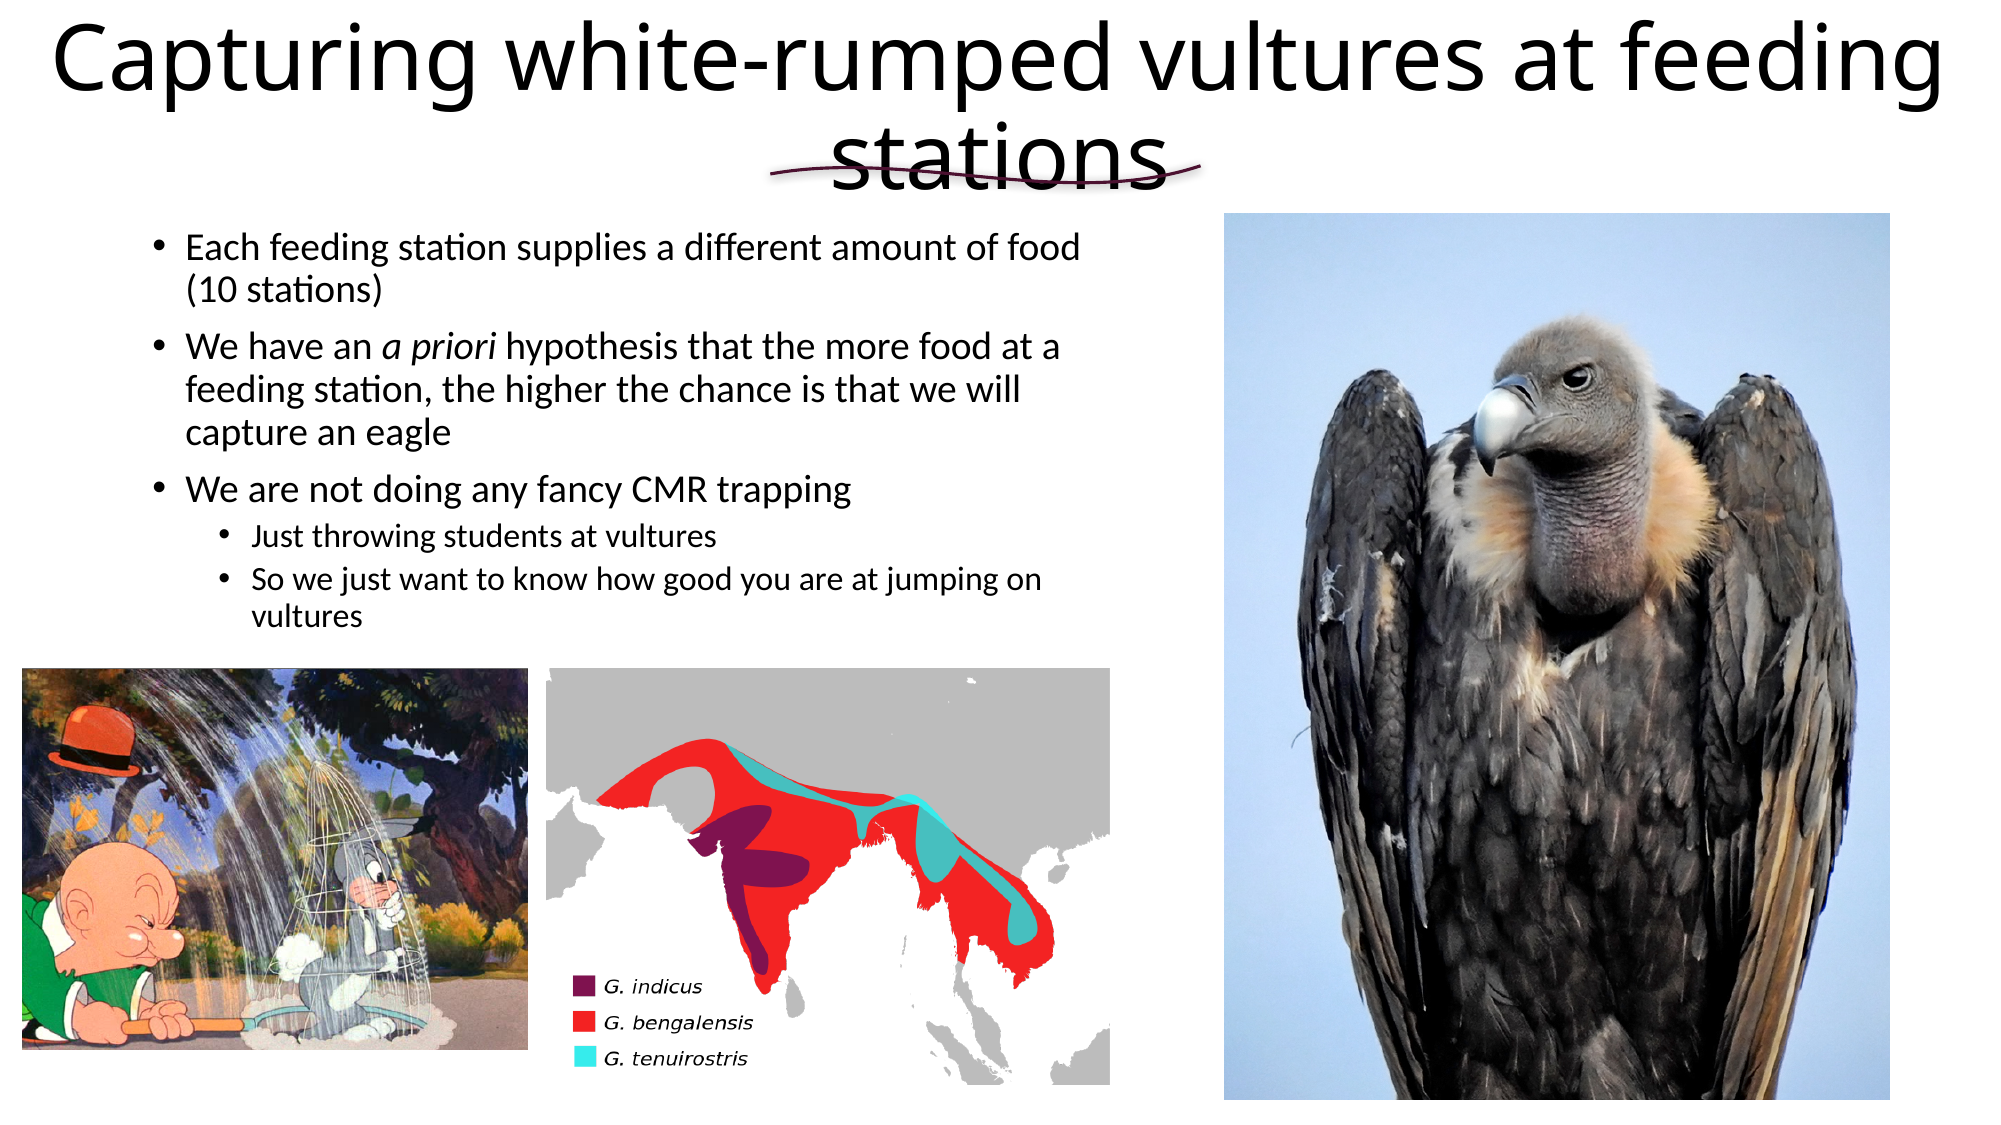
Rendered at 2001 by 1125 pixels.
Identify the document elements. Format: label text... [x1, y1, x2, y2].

picture [546, 668, 1110, 1085]
title Capturing white-rumped vultures at feeding stations [0, 1, 2000, 219]
picture [1224, 213, 1890, 1100]
list Each feeding station supplies a different amount of food (10 stations) We have an a priori hypothesis that the more food at a feeding station, the higher the chance is that we will capture an eagle We are not doing any fancy CMR trapping Just throwing students at vultures So we just want to know how good you are at jumping on vultures [137, 218, 1143, 649]
picture [22, 668, 528, 1050]
text_box [770, 165, 1201, 183]
